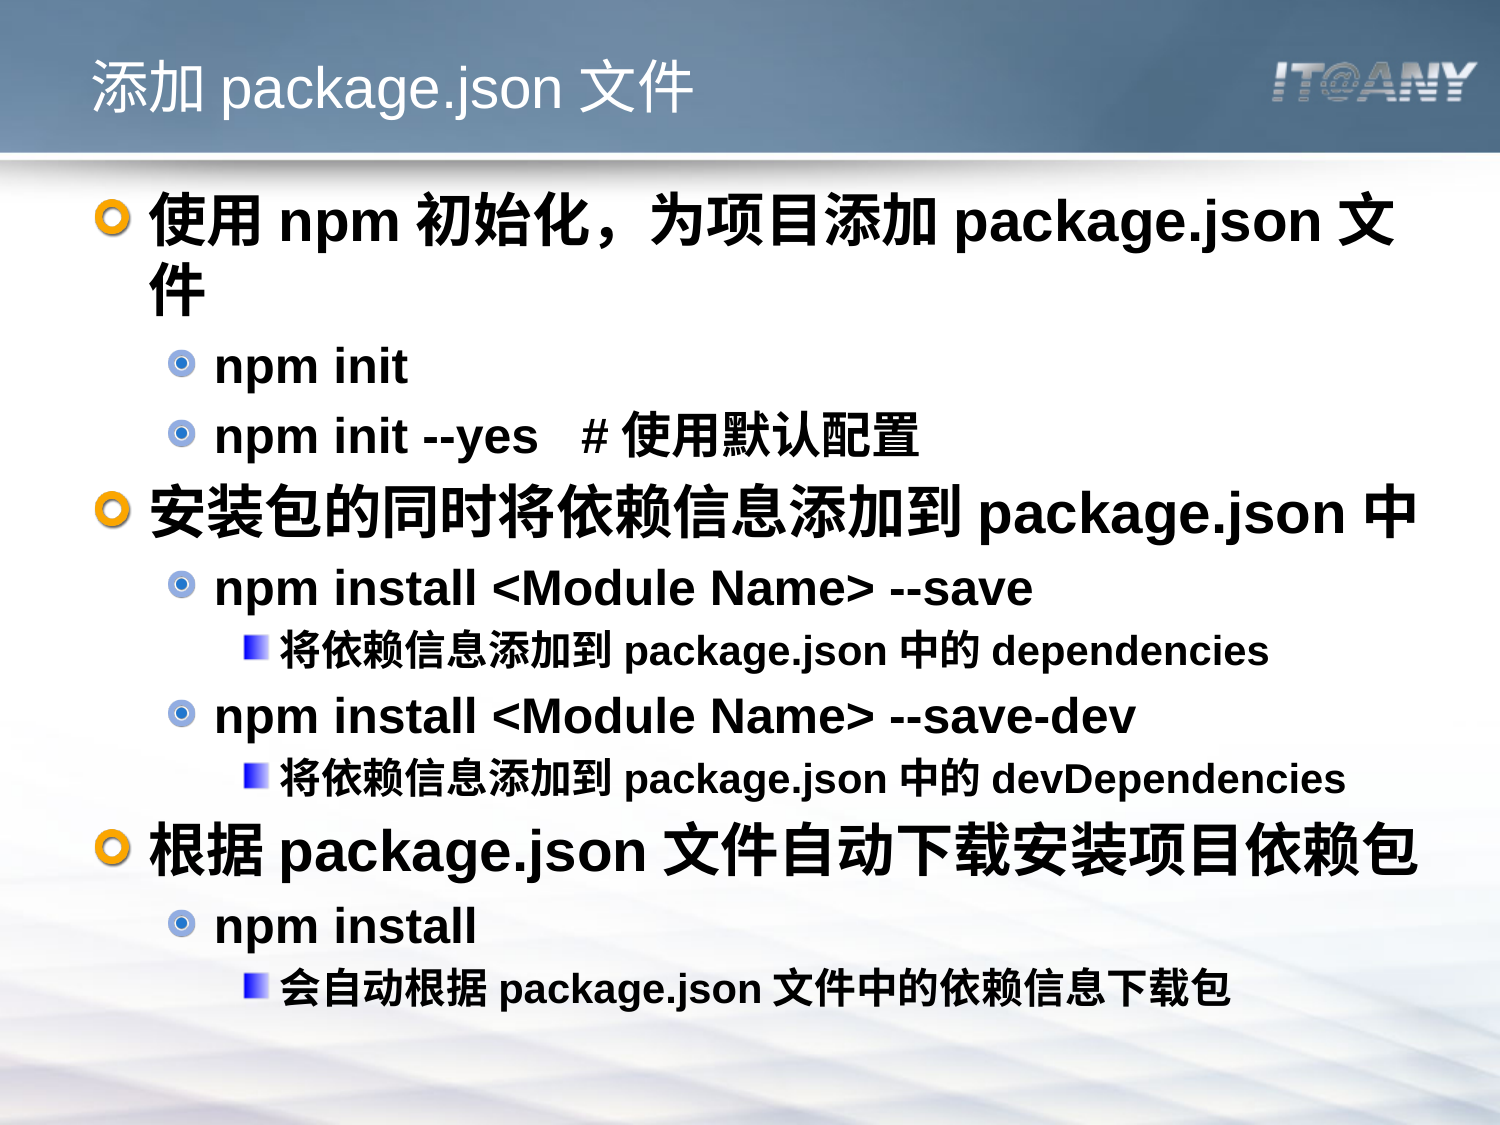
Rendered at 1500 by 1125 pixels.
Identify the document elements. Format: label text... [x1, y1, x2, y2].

picture [0, 0, 1500, 1125]
title 添加package.json文件 [74, 33, 1426, 138]
list 使用npm初始化，为项目添加package.json文件 npm init npm init --yes #使用默认配置 安装包的同时将依赖信息添加到package.json中 npm install <Module Name> --save 将依赖信息添加到package.json中的dependencies npm install <Module Name> --save-dev 将依赖信息添加到package.json中的devDependencies 根据package.json文件自动下载安装项目依赖包 npm install 会自动根据package.json文件中的依赖信息下载包 [76, 175, 1466, 1055]
